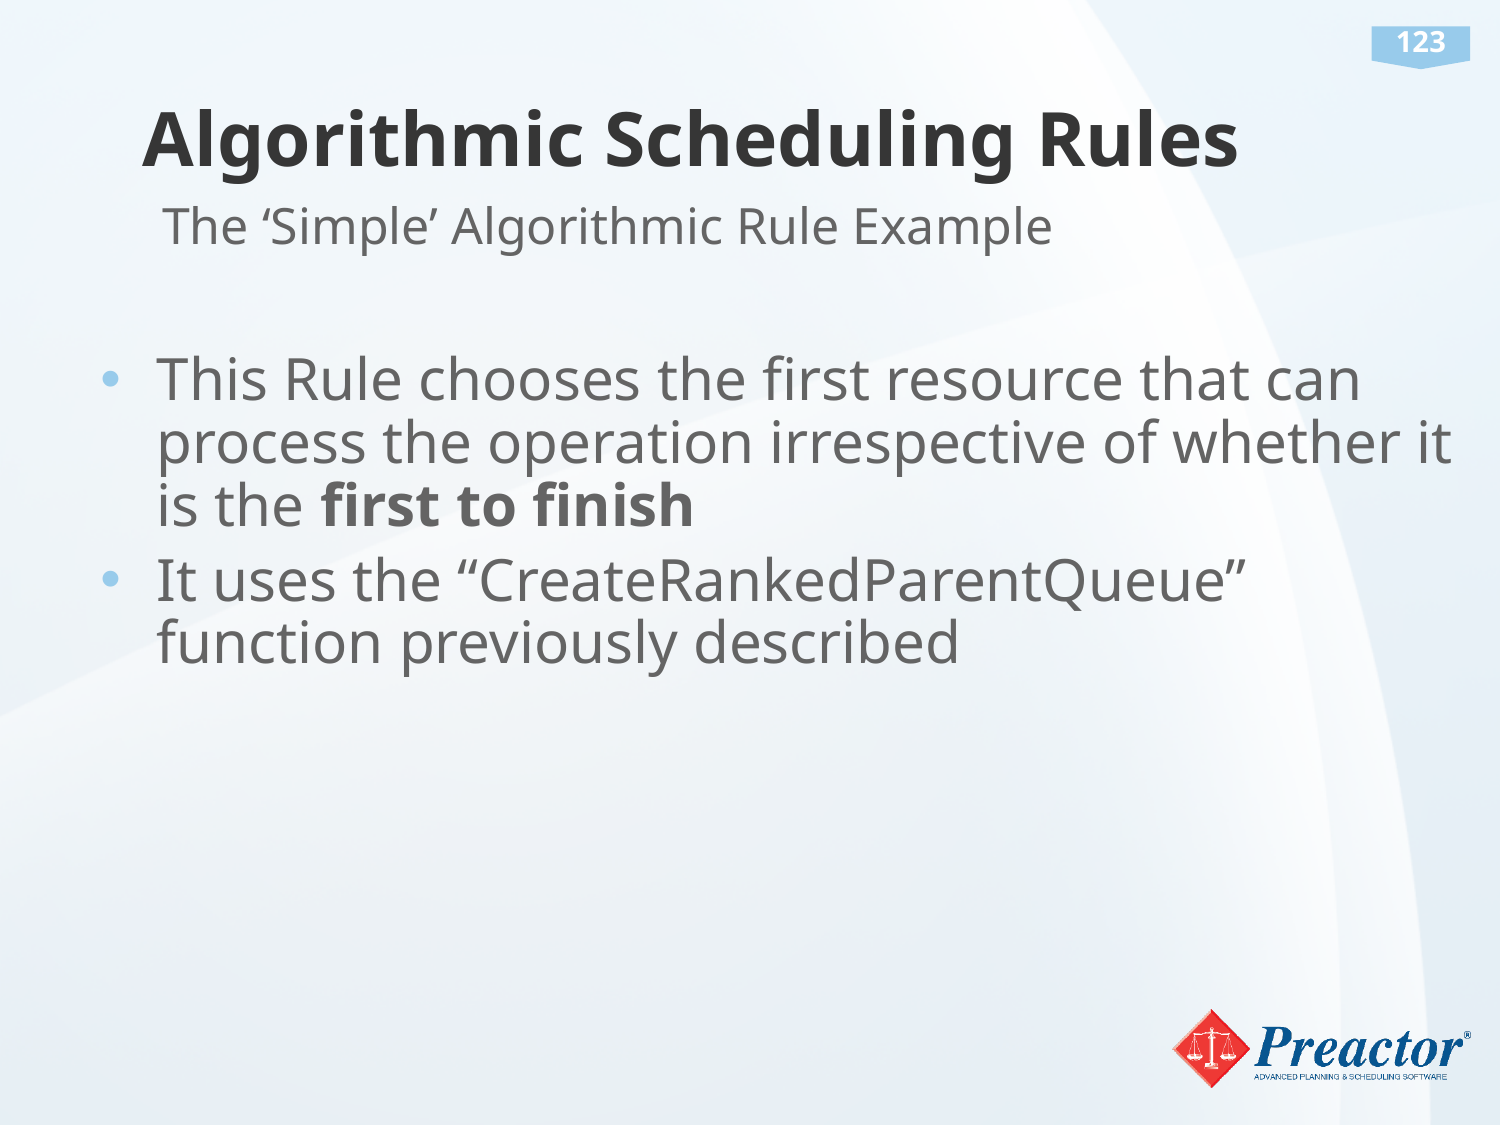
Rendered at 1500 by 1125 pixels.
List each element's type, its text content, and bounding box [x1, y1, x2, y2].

title Algorithmic Scheduling Rules [135, 98, 1500, 186]
picture [0, 0, 1500, 1125]
text_box This Rule chooses the first resource that can process the operation irrespective of whether it is the first to finish It uses the “CreateRankedParentQueue” function previously described [85, 342, 1479, 988]
list The ‘Simple’ Algorithmic Rule Example [112, 190, 1339, 300]
